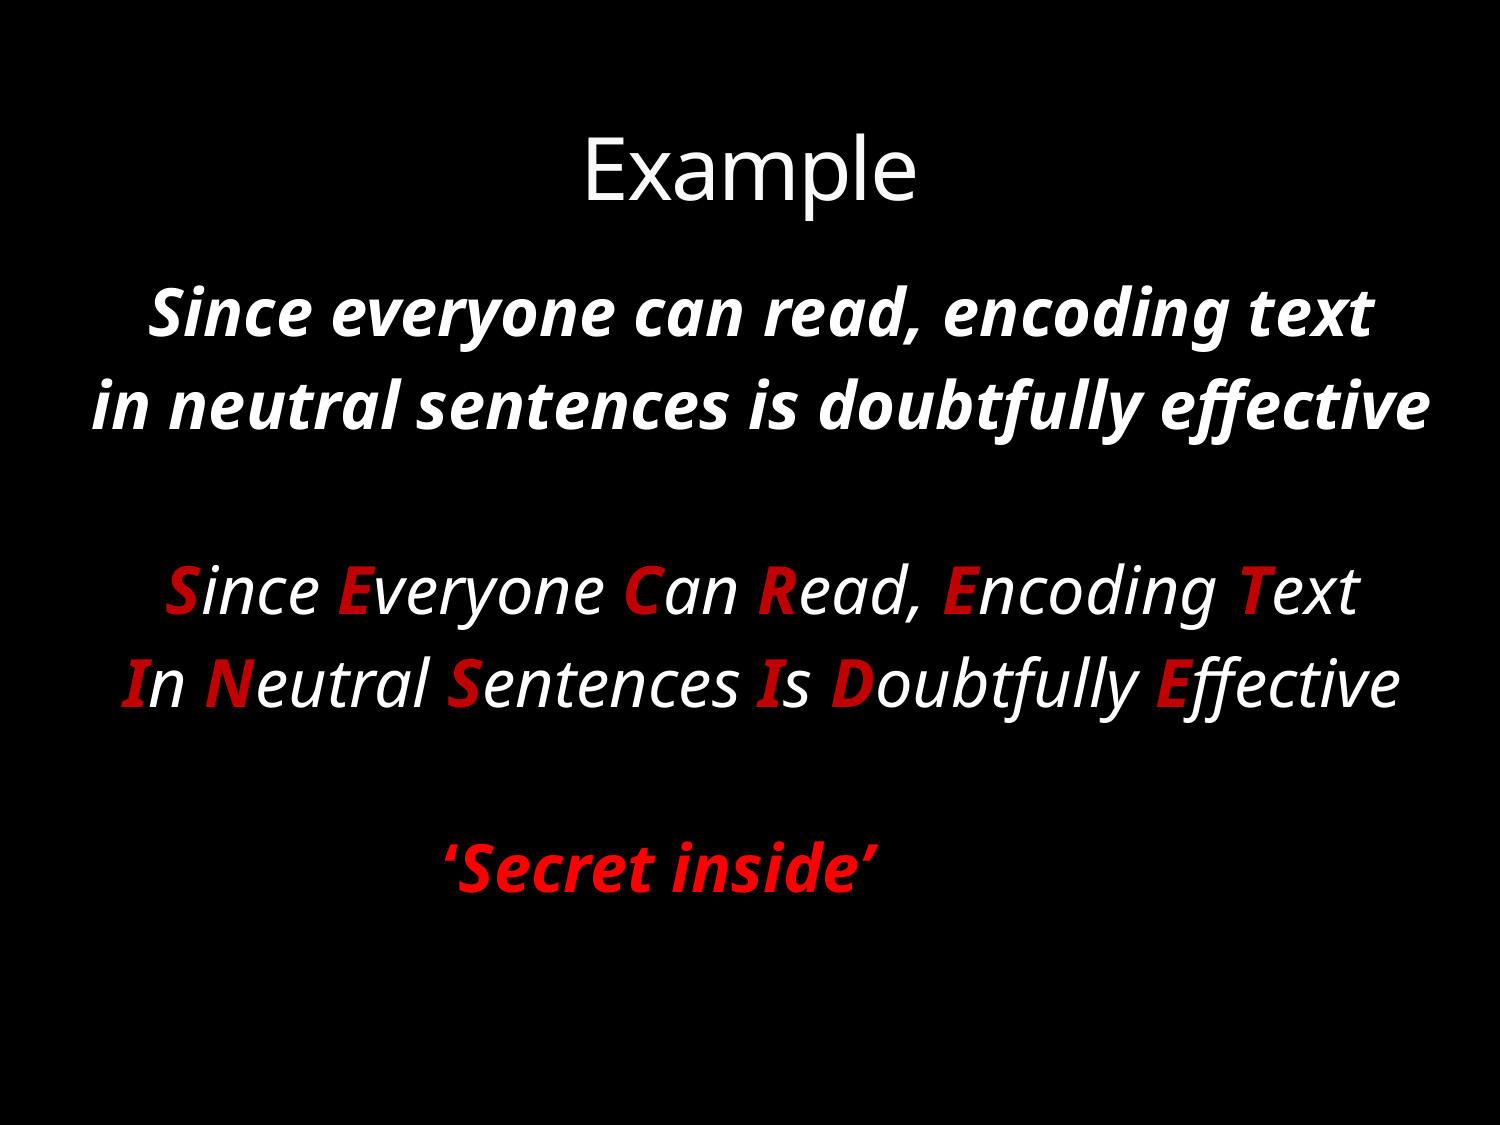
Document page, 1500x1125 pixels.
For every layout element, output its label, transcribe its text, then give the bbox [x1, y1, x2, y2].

list Since everyone can read, encoding text in neutral sentences is doubtfully effective Since Everyone Can Read, Encoding Text In Neutral Sentences Is Doubtfully Effective ‘Secret inside’ [50, 262, 1475, 998]
title Example [74, 24, 1425, 225]
